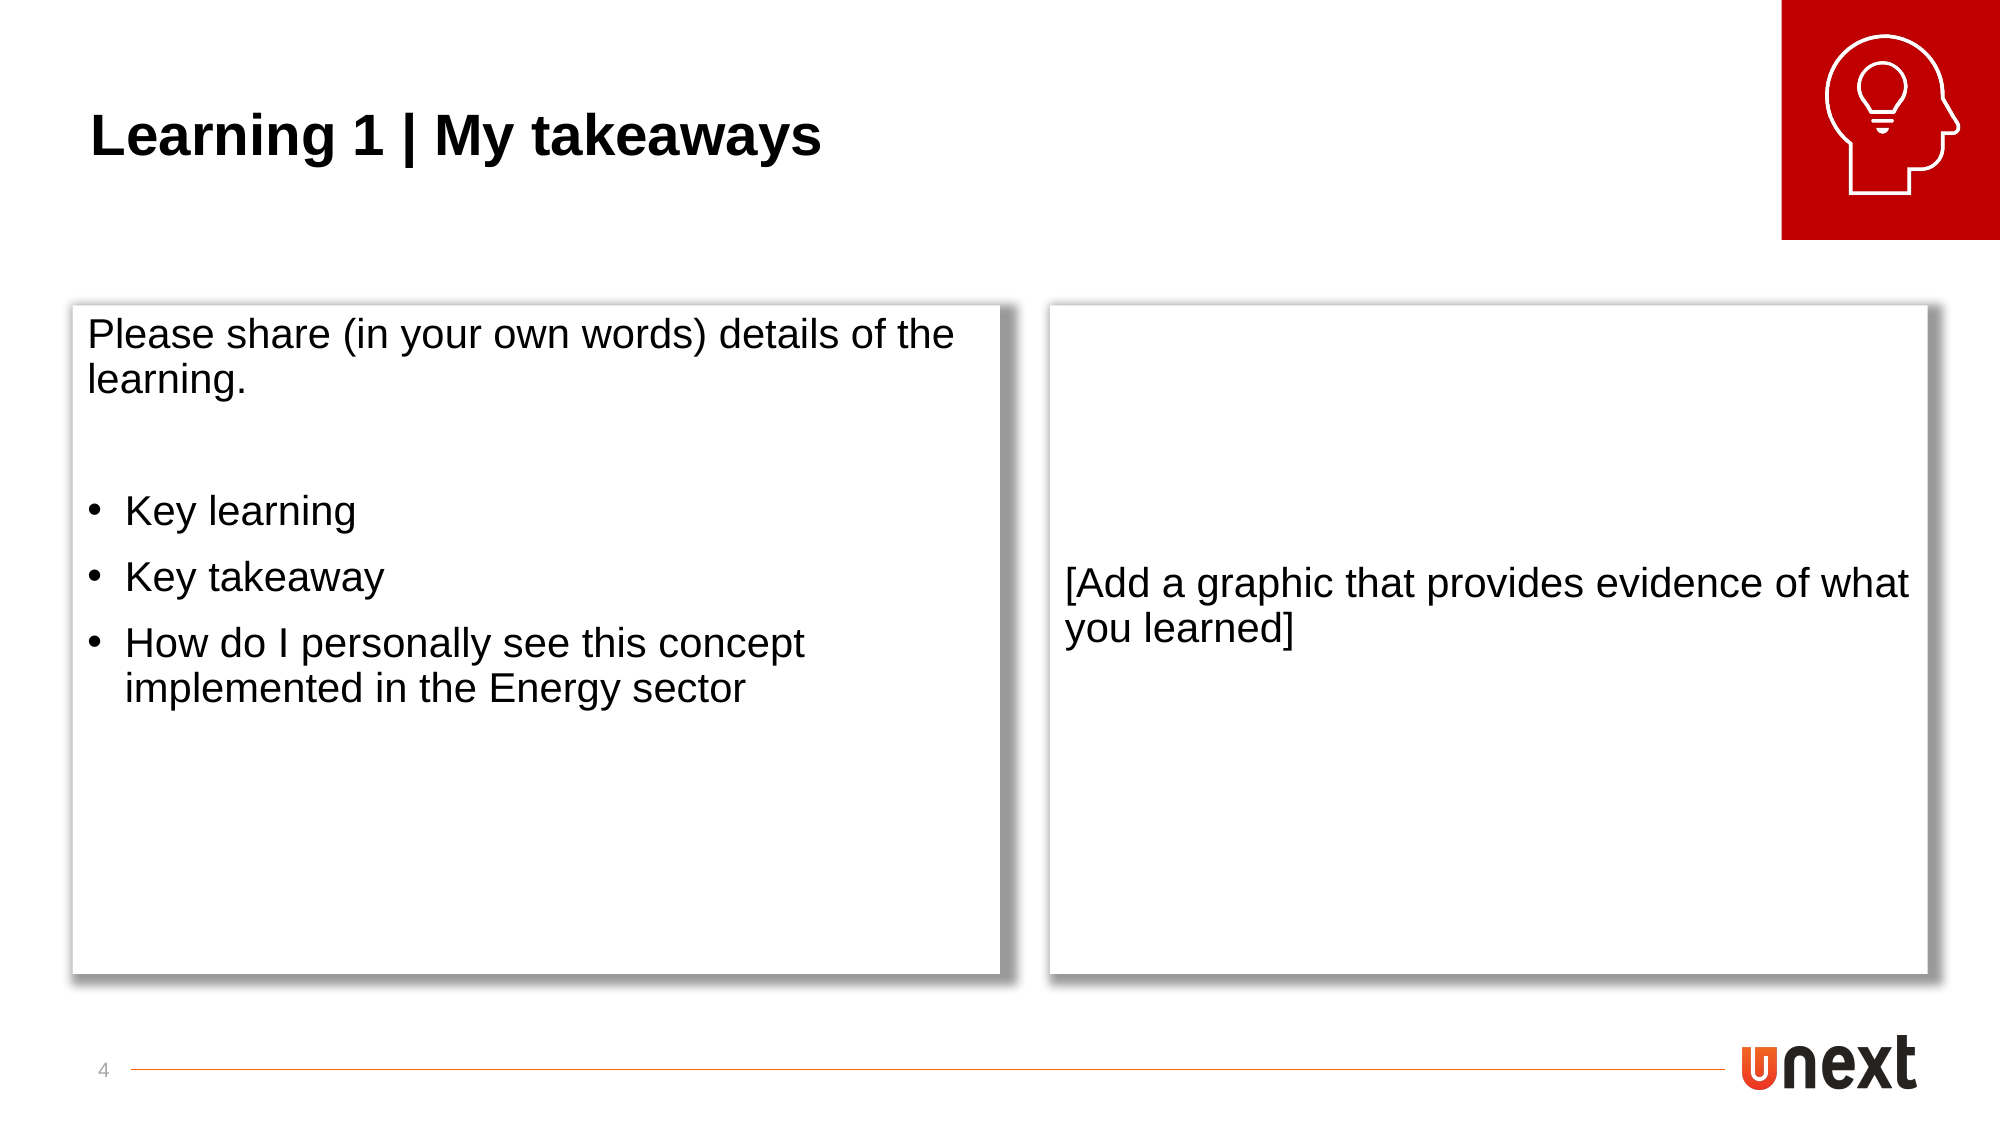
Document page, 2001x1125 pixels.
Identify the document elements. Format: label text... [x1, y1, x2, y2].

title Learning 1 | My takeaways [76, 78, 1797, 196]
picture [1797, 23, 1988, 214]
slide_number 4 [48, 1047, 110, 1091]
text_box [1781, 0, 2000, 241]
text_box Please share (in your own words) details of the learning. Key learning Key takeaway How do I personally see this concept implemented in the Energy sector [72, 305, 1000, 974]
text_box [Add a graphic that provides evidence of what you learned] [1050, 305, 1928, 974]
picture [1742, 1035, 1917, 1090]
